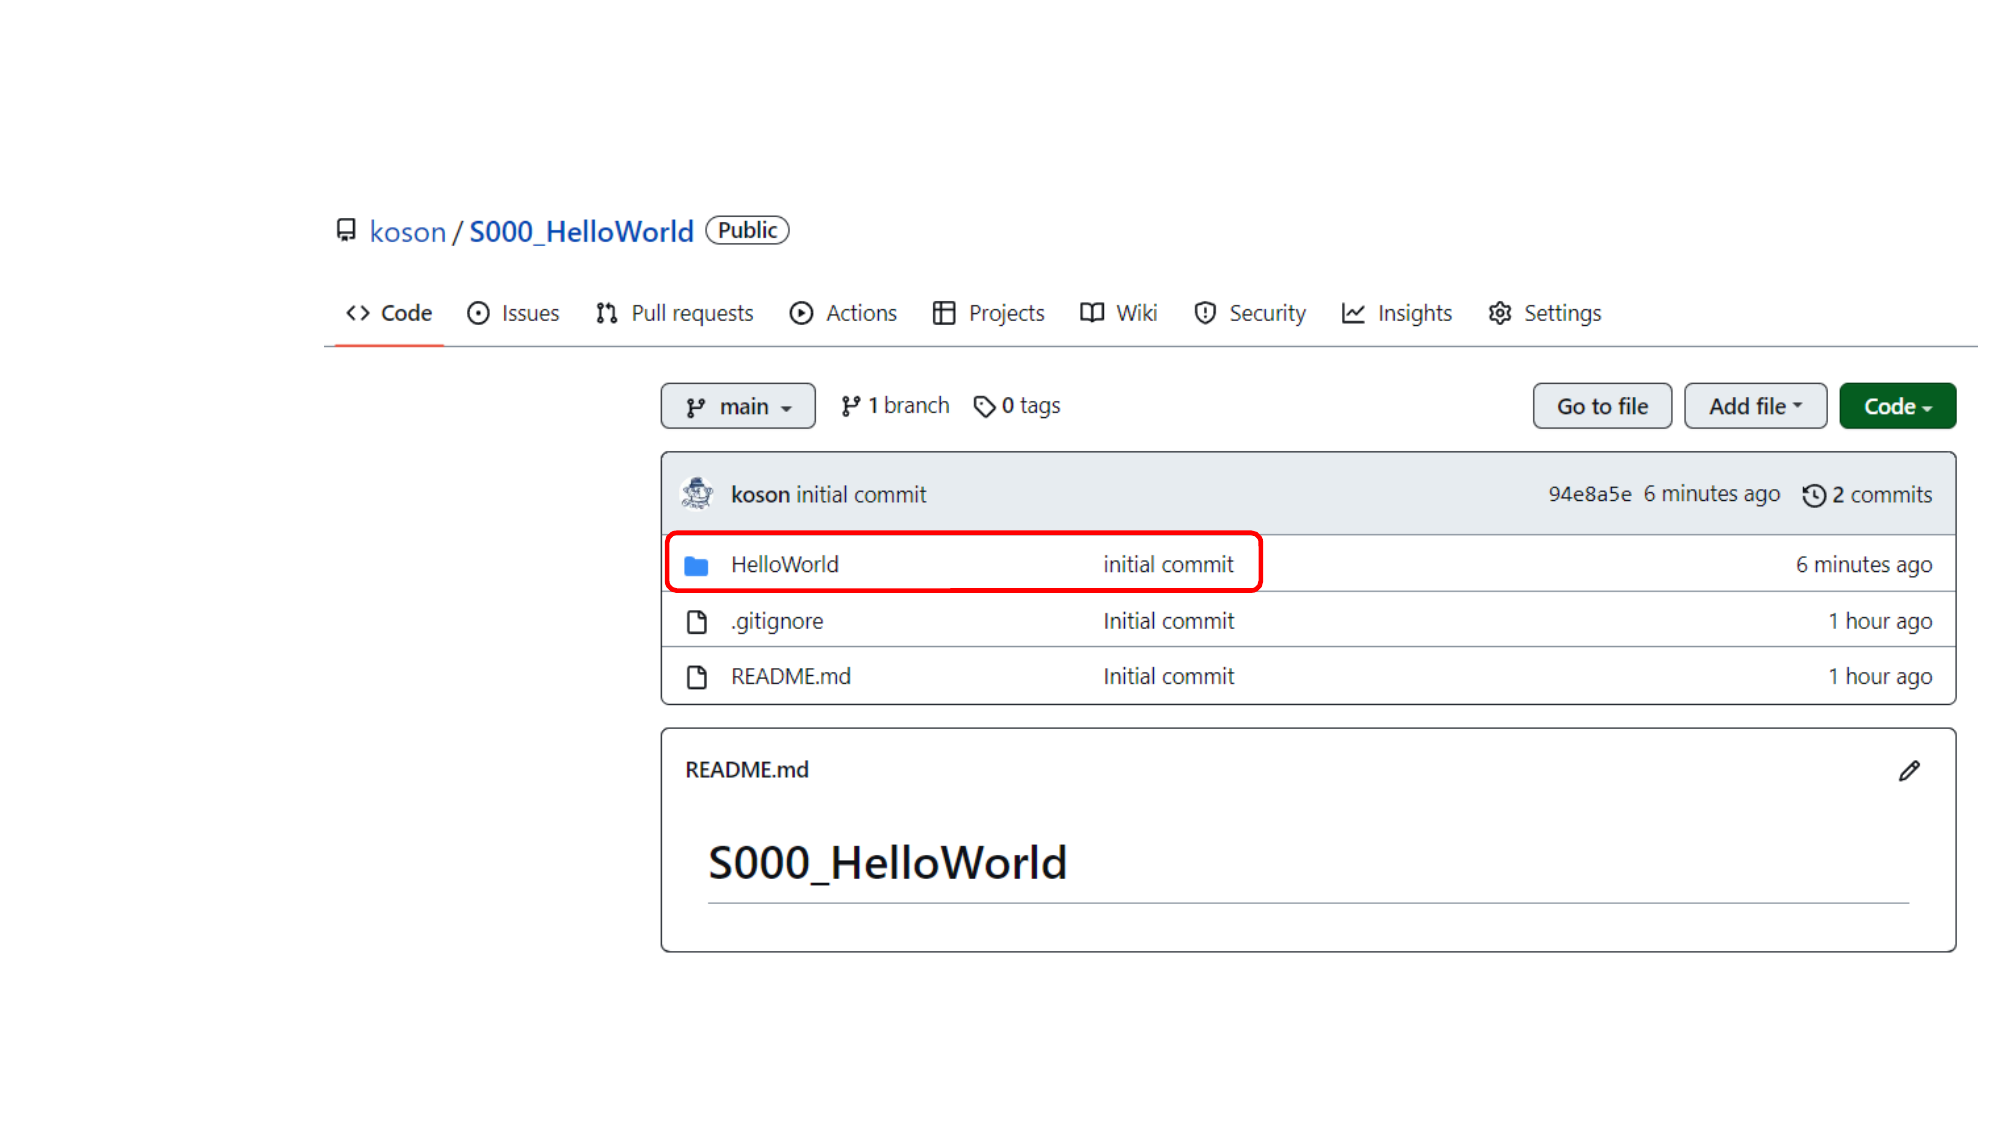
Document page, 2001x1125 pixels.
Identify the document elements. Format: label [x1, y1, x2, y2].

picture [324, 196, 1978, 1104]
